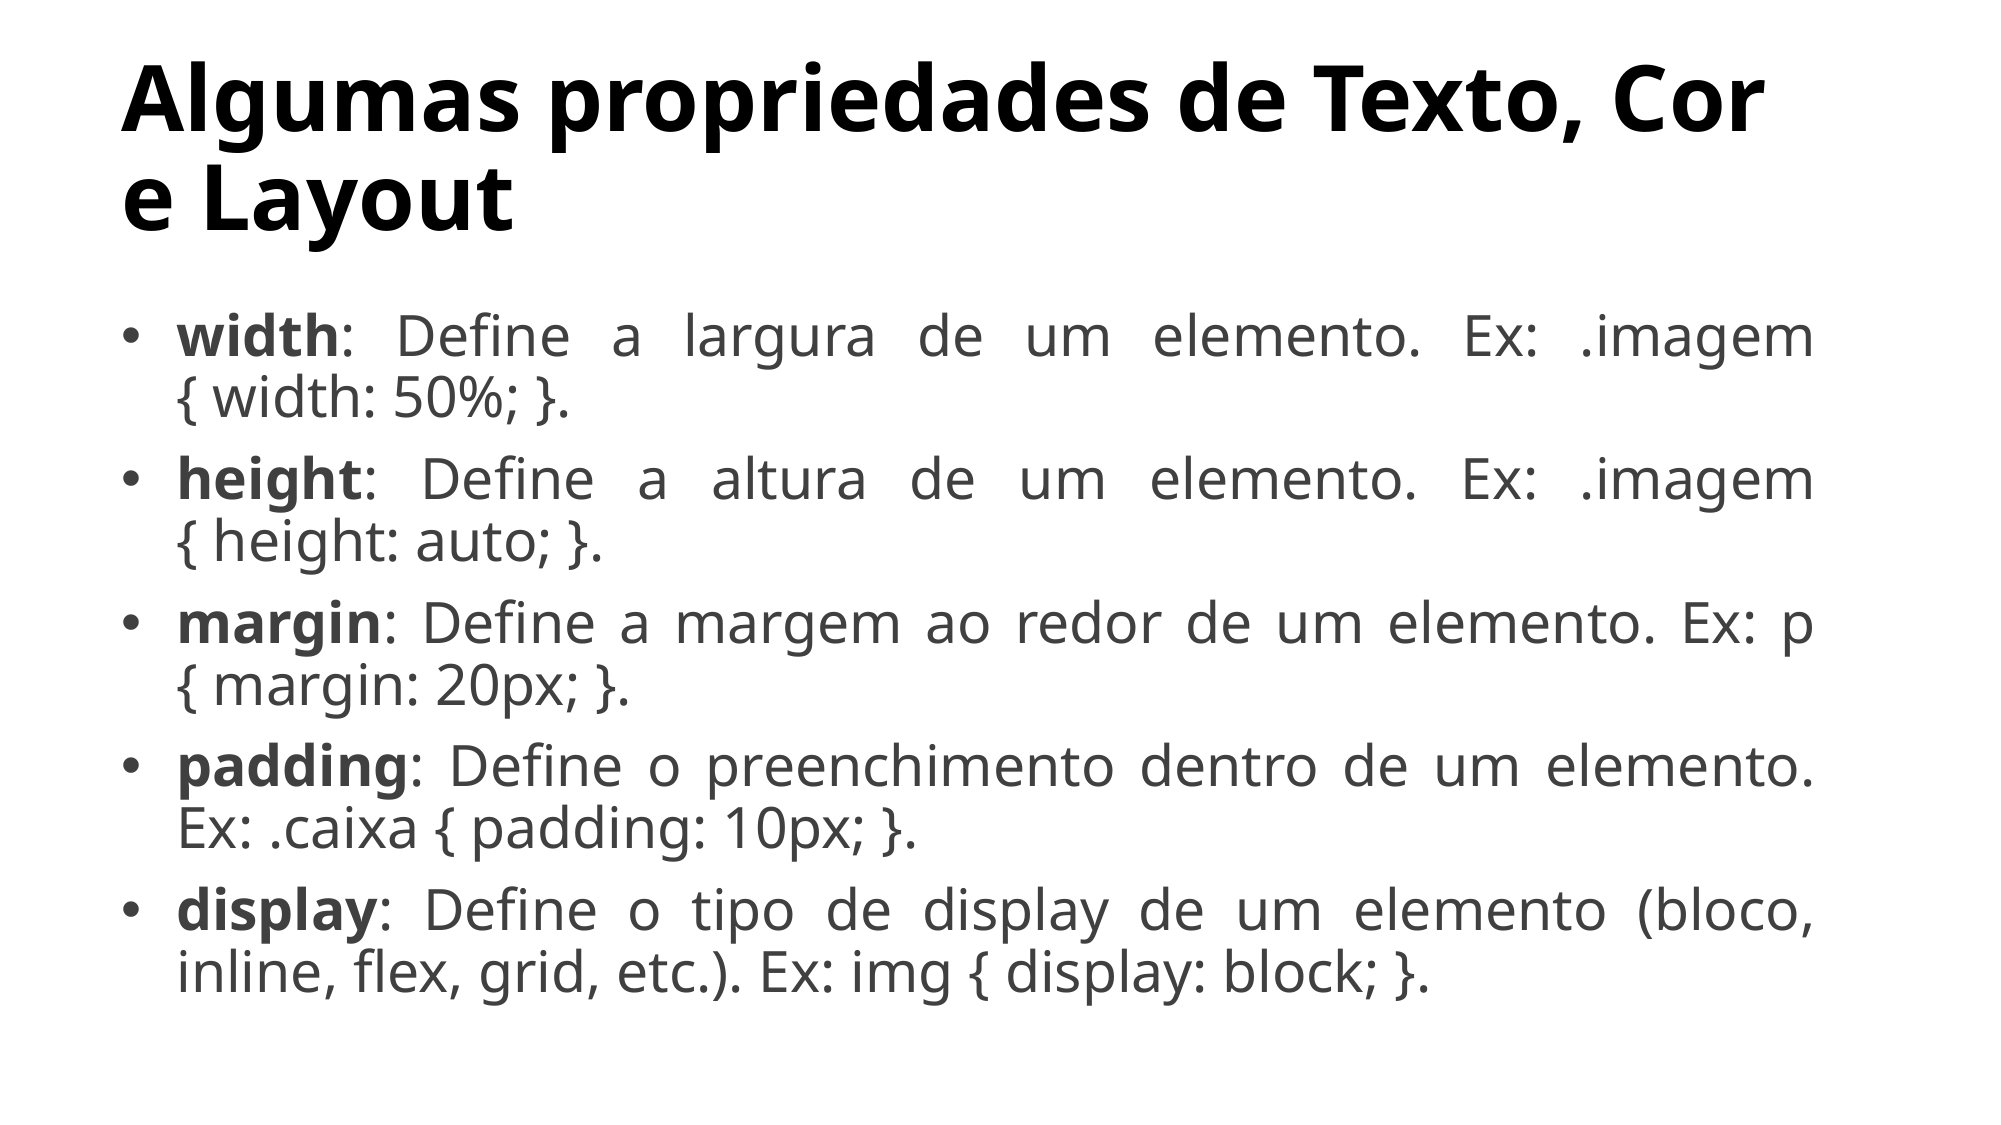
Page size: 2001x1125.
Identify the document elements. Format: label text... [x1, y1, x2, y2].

title Algumas propriedades de Texto, Cor e Layout [106, 42, 1832, 260]
list width: Define a largura de um elemento. Ex: .imagem { width: 50%; }. height: Define a altura de um elemento. Ex: .imagem { height: auto; }. margin: Define a margem ao redor de um elemento. Ex: p { margin: 20px; }. padding: Define o preenchimento dentro de um elemento. Ex: .caixa { padding: 10px; }. display: Define o tipo de display de um elemento (bloco, inline, flex, grid, etc.). Ex: img { display: block; }. [106, 299, 1832, 1014]
